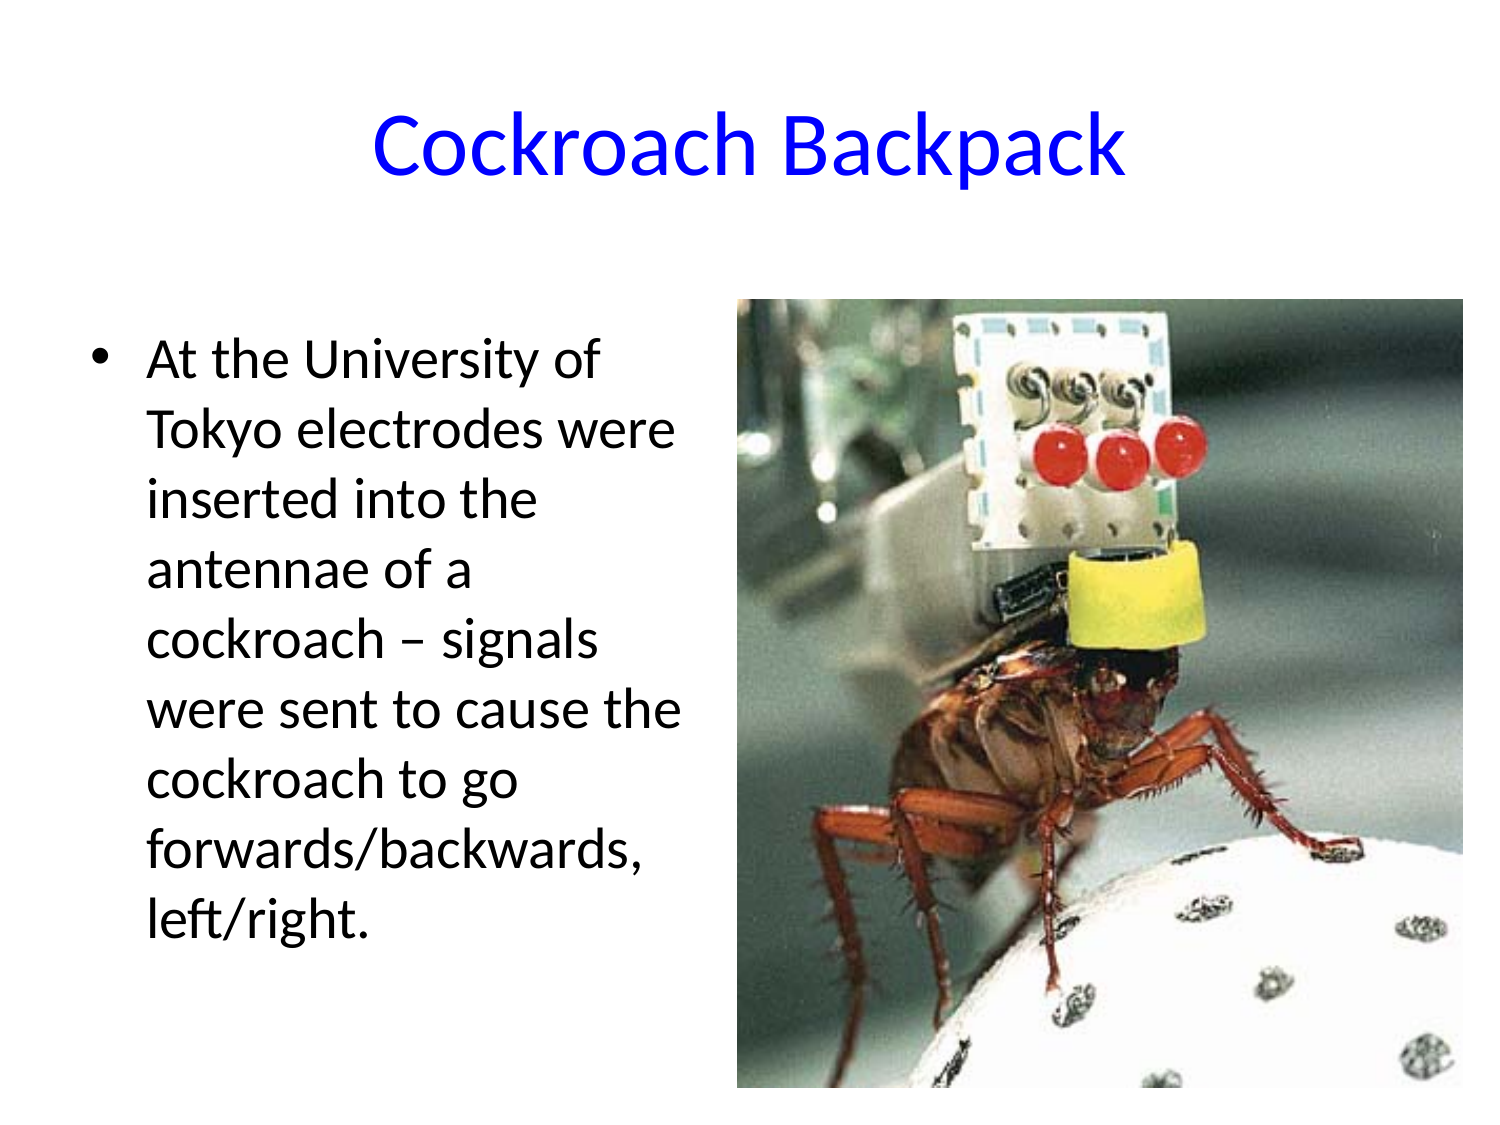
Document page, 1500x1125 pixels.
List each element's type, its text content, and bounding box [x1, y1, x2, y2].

list At the University of Tokyo electrodes were inserted into the antennae of a cockroach – signals were sent to cause the cockroach to go forwards/backwards, left/right. [75, 312, 725, 988]
title Cockroach Backpack [75, 45, 1425, 233]
picture [737, 299, 1463, 1088]
